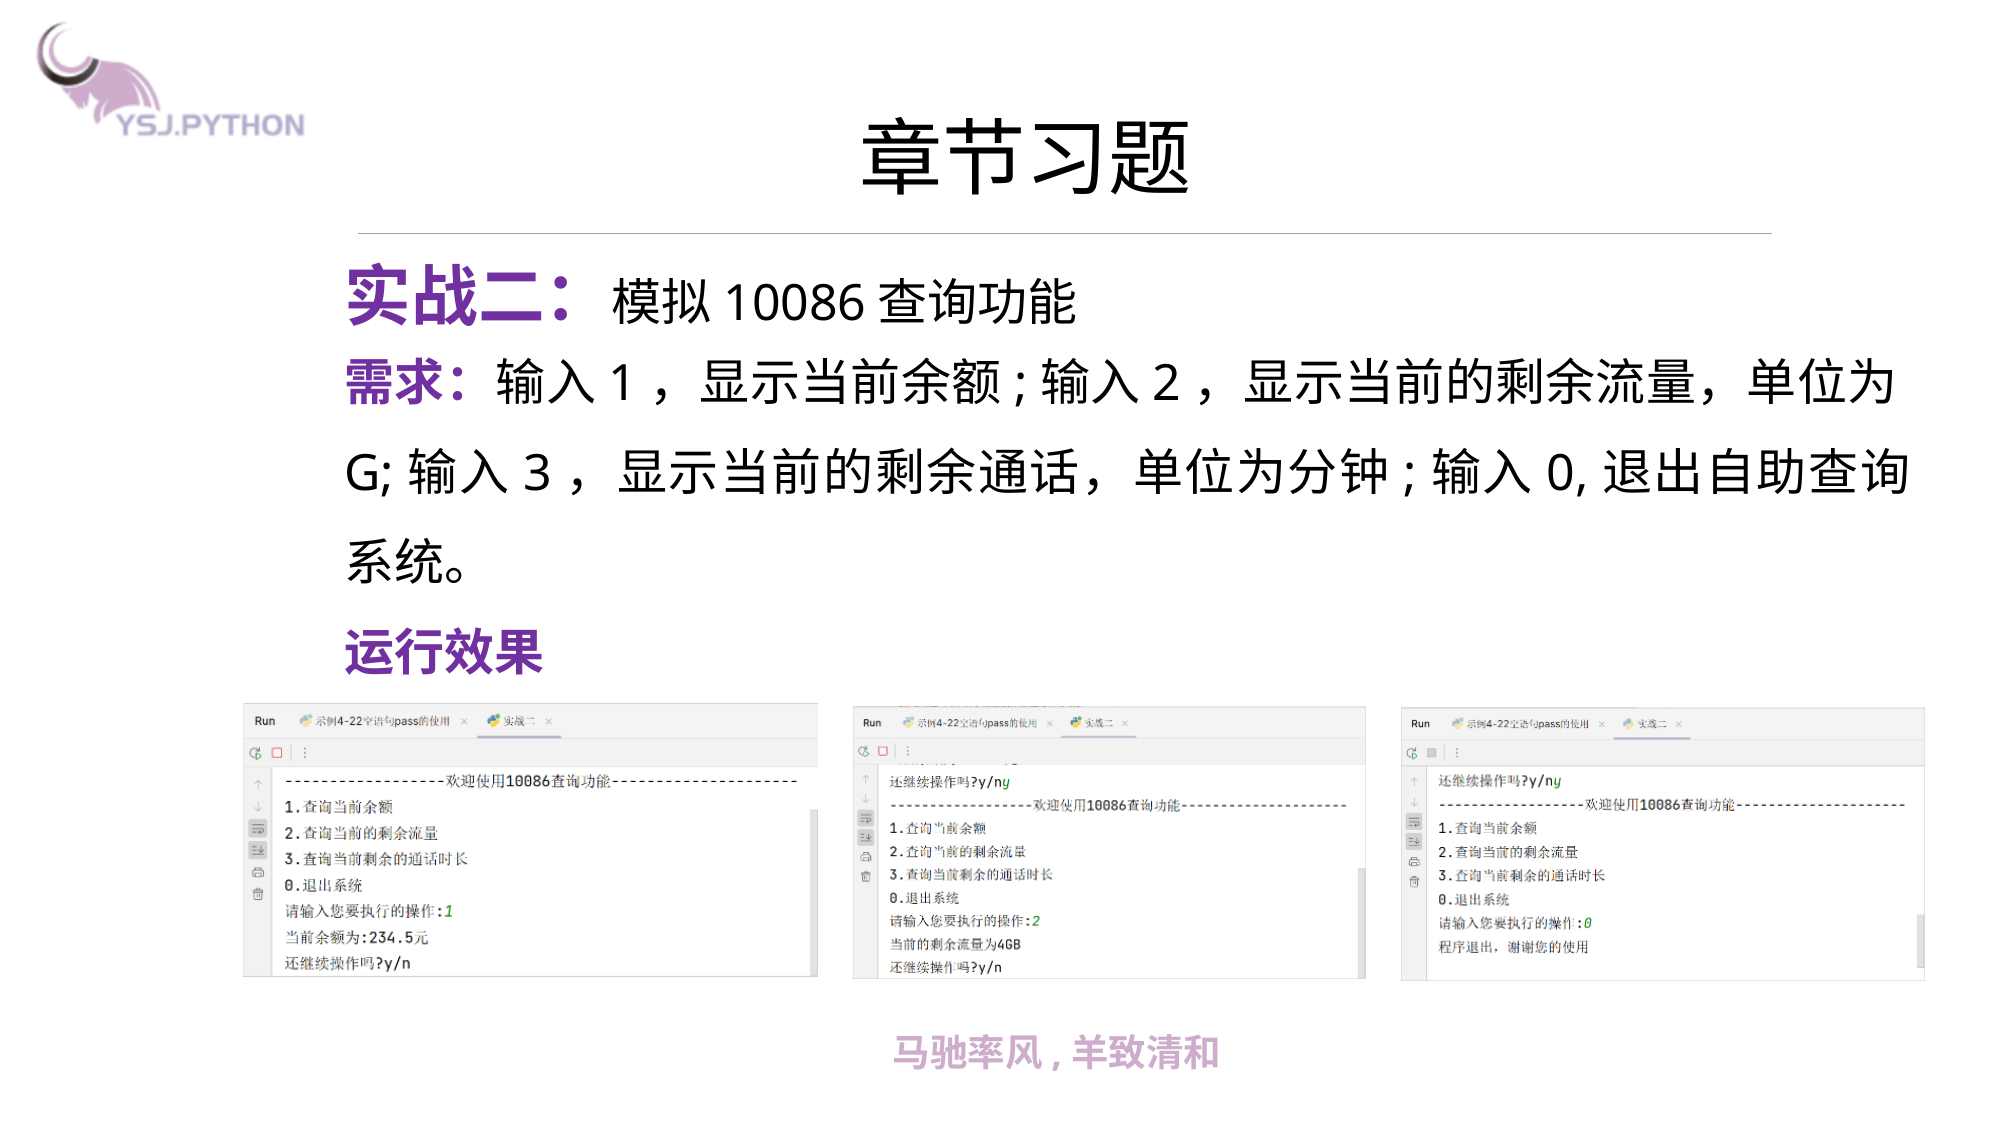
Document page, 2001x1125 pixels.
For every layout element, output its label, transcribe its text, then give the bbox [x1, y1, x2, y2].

picture [1400, 707, 1925, 981]
picture [0, 0, 346, 159]
picture [852, 706, 1366, 979]
text_box 马驰率风,羊致清和 [877, 1021, 1305, 1082]
text_box 需求：输入1，显示当前余额;输入2，显示当前的剩余流量，单位为G;输入3，显示当前的剩余通话，单位为分钟;输入0,退出自助查询系统。 运行效果 [329, 312, 1925, 688]
text_box 章节习题 [844, 97, 1208, 206]
text_box 实战二：模拟10086查询功能 [329, 206, 1808, 312]
picture [243, 703, 818, 977]
